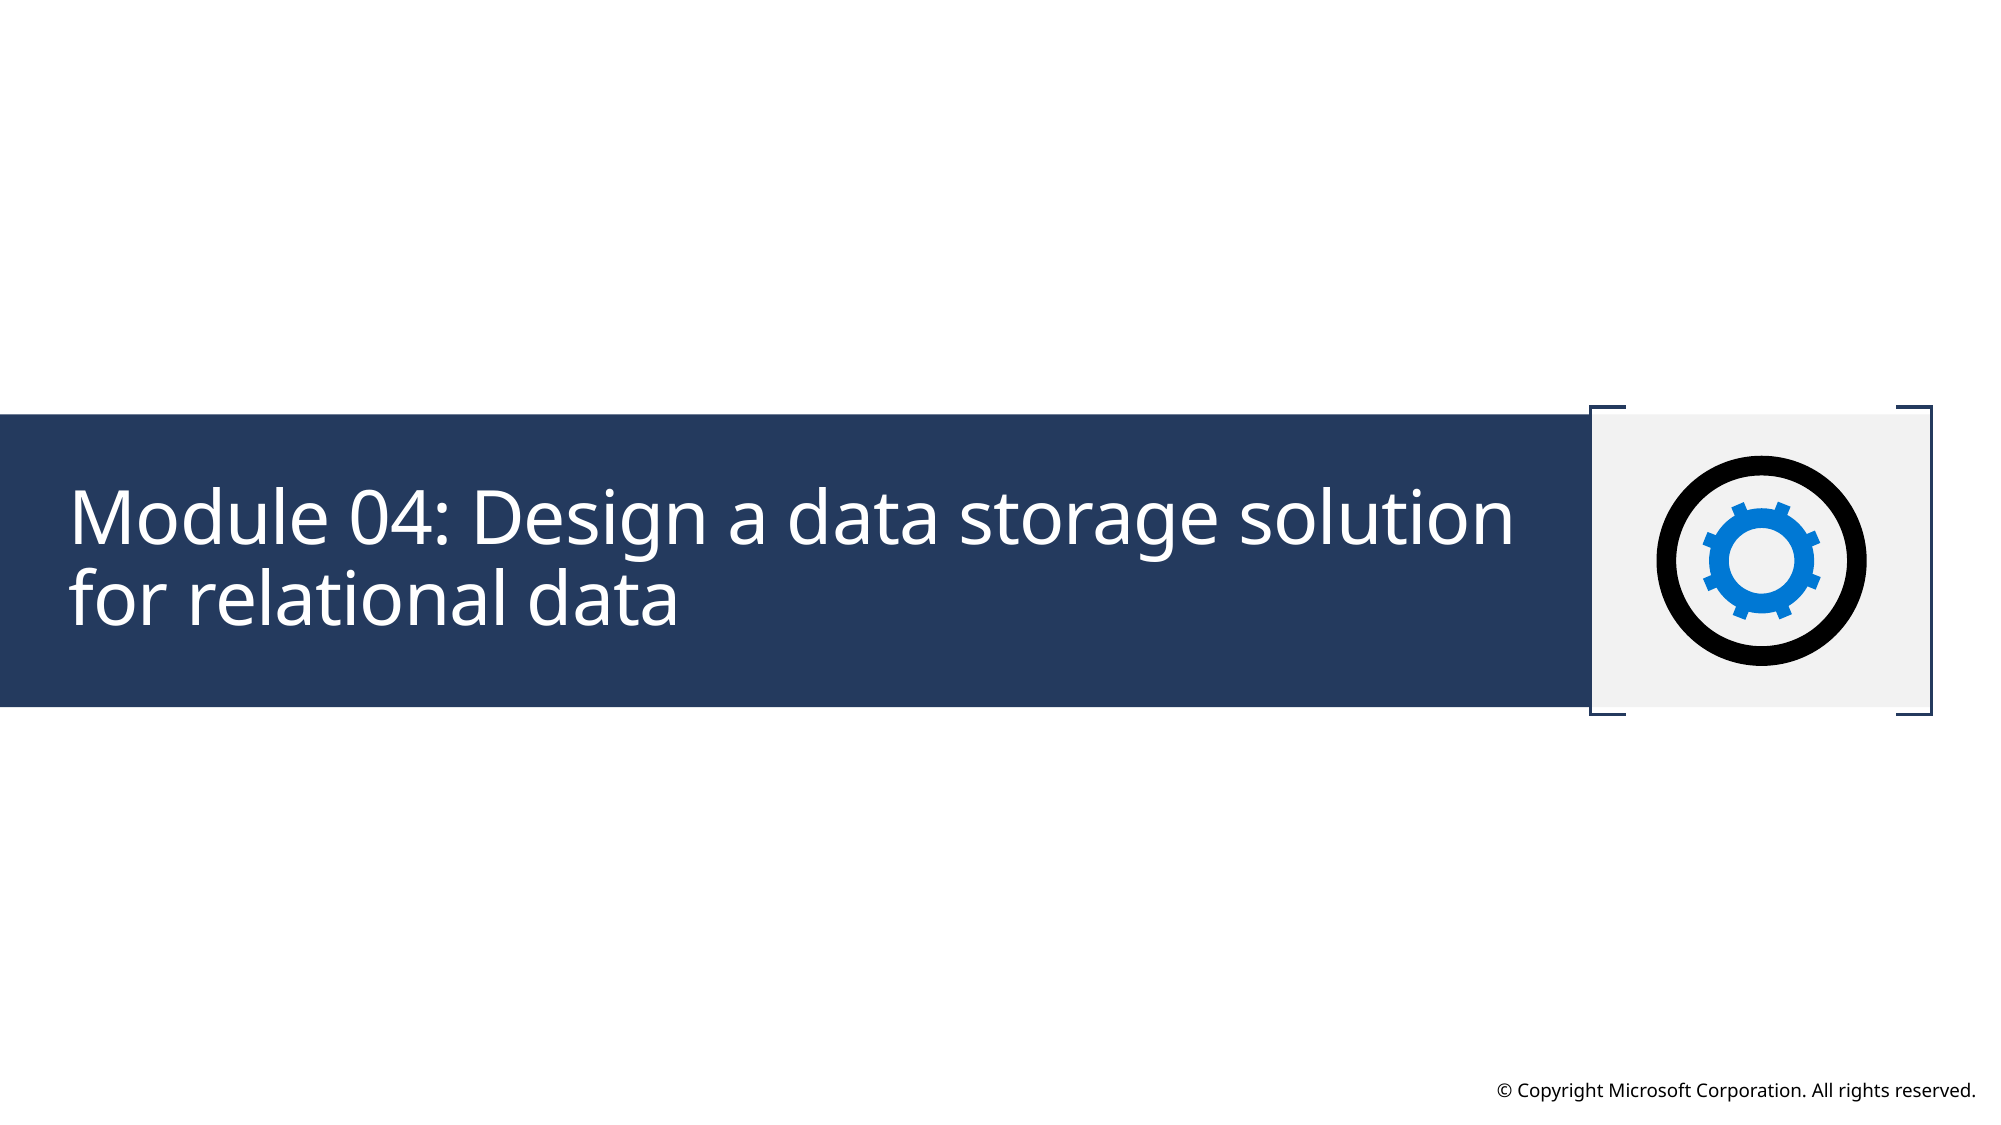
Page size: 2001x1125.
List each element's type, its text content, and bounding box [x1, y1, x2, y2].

title Module 04: Design a data storage solution for relational data [68, 414, 1577, 708]
picture [1656, 455, 1867, 667]
